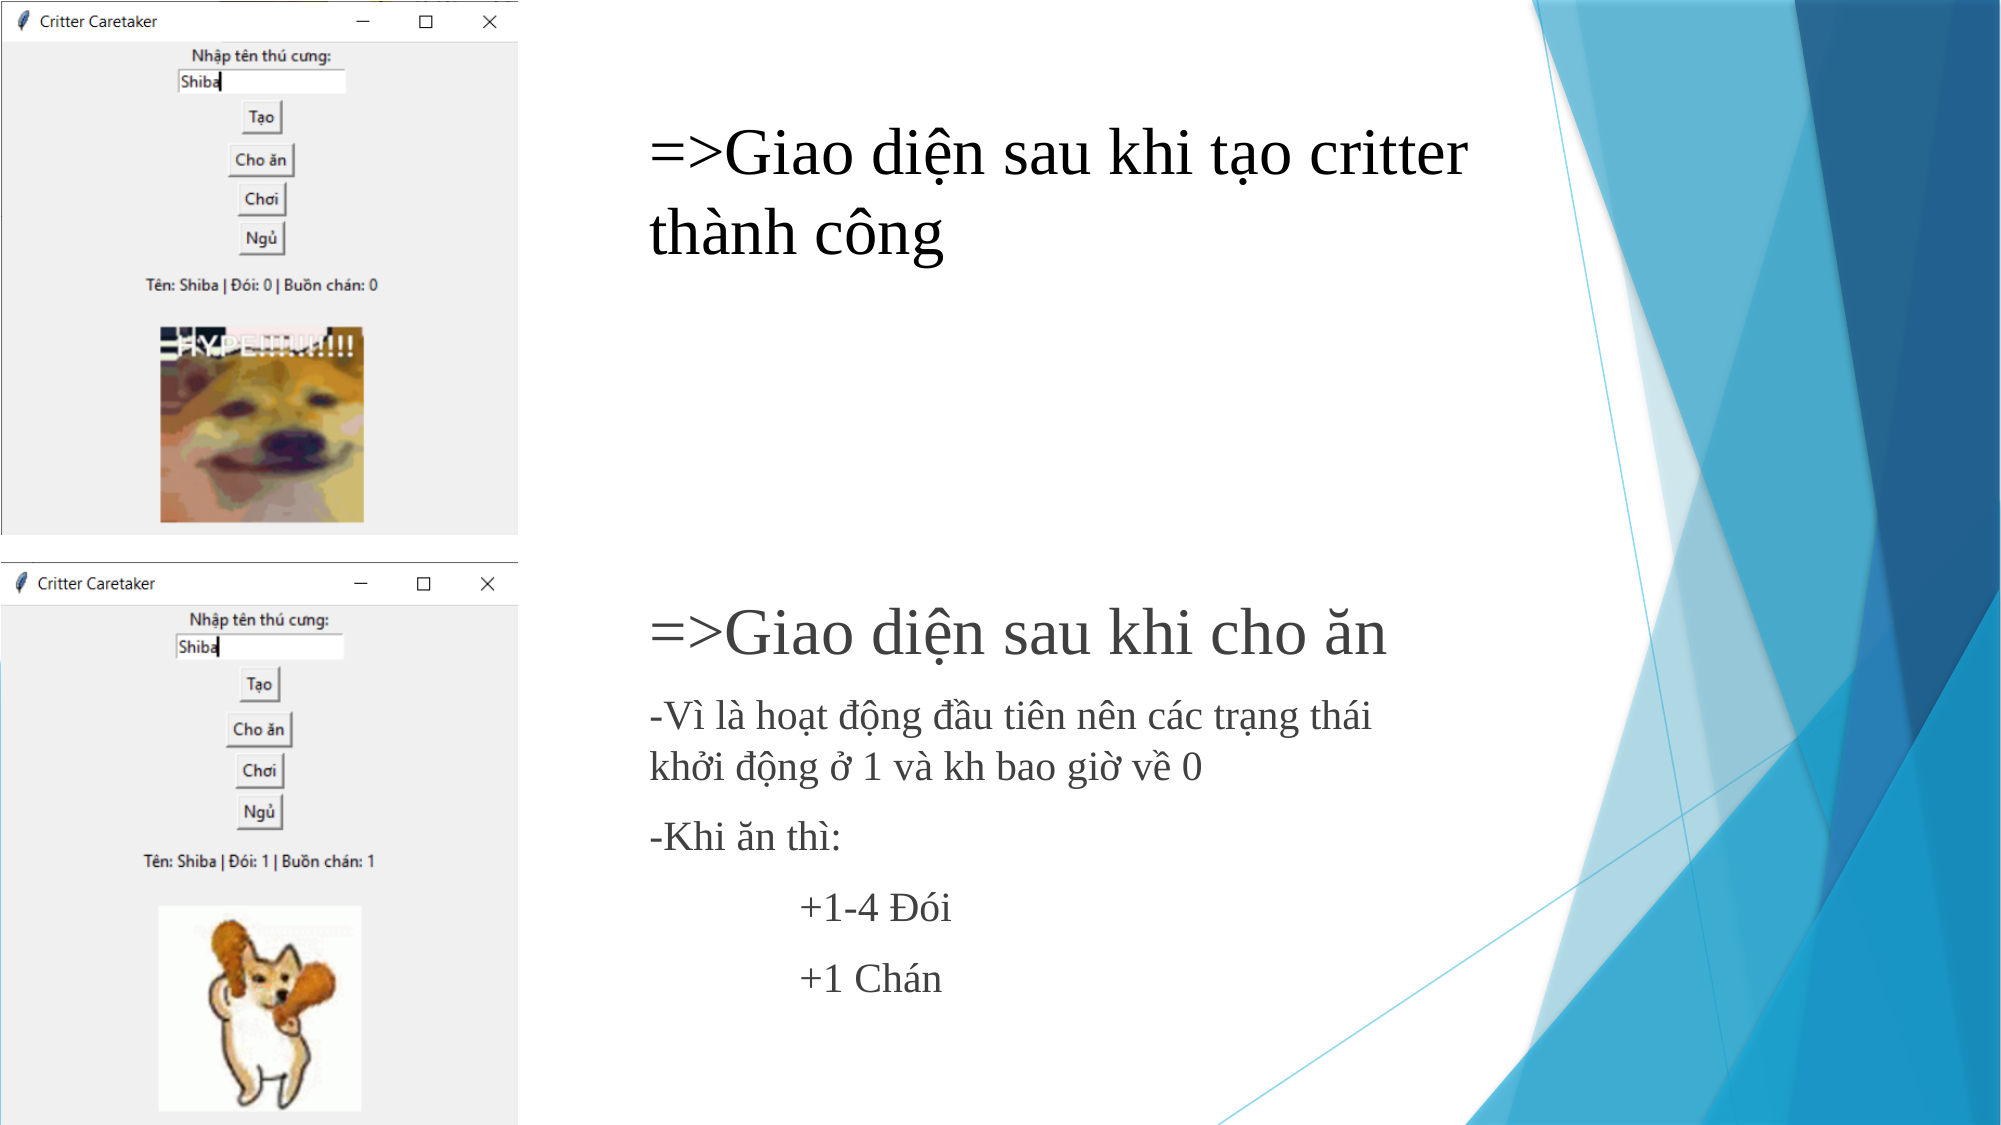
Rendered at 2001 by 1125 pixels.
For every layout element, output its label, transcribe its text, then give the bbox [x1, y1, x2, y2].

list =>Giao diện sau khi cho ăn -Vì là hoạt động đầu tiên nên các trạng thái khởi động ở 1 và kh bao giờ về 0 -Khi ăn thì: +1-4 Đói +1 Chán [634, 579, 1420, 1079]
title =>Giao diện sau khi tạo critter thành công [634, 99, 1522, 282]
picture [0, 0, 518, 535]
picture [0, 562, 518, 1125]
